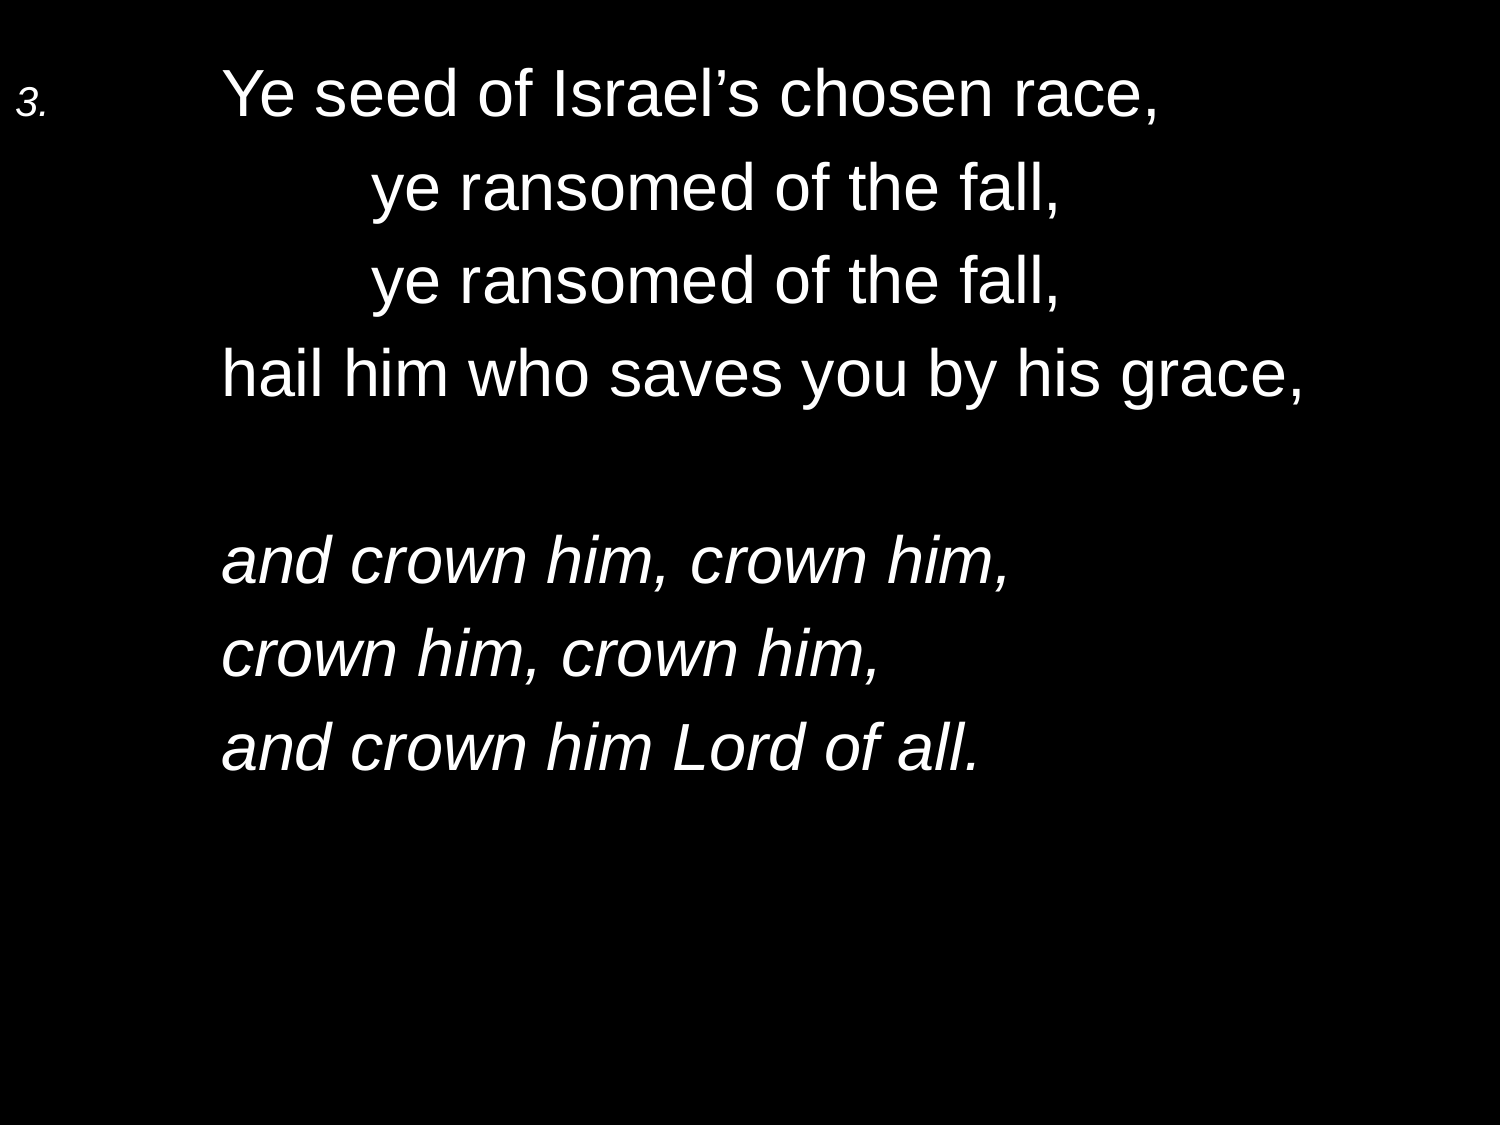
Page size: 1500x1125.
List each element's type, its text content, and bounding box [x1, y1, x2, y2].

list 3. Ye seed of Israel’s chosen race, ye ransomed of the fall, ye ransomed of the fall, hail him who saves you by his grace, and crown him, crown him, crown him, crown him, and crown him Lord of all. [0, 42, 1500, 1047]
